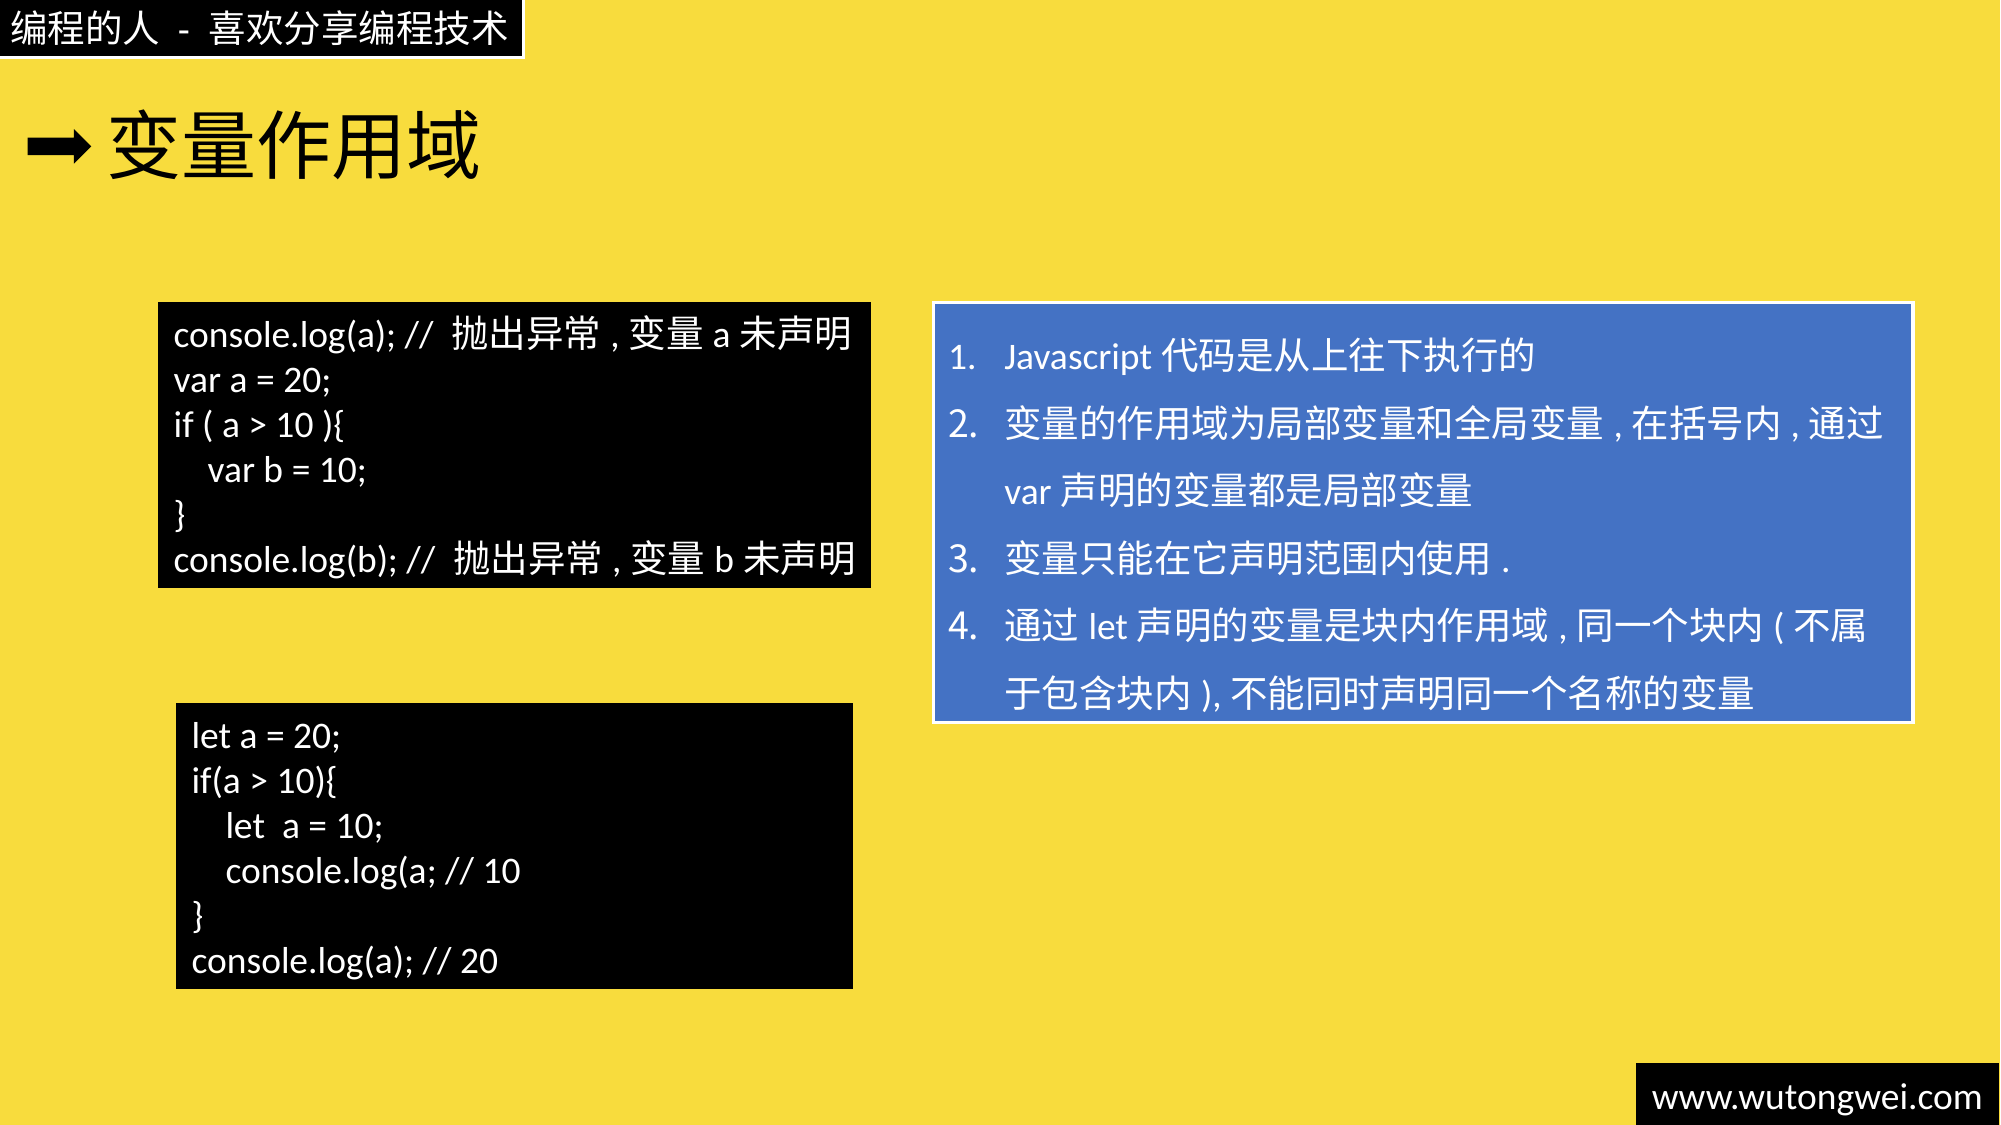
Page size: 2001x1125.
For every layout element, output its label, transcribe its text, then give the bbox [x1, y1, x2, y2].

text_box Javascript代码是从上往下执行的 变量的作用域为局部变量和全局变量,在括号内,通过var声明的变量都是局部变量 变量只能在它声明范围内使用. 通过let声明的变量是块内作用域,同一个块内(不属于包含块内),不能同时声明同一个名称的变量 [932, 301, 1915, 724]
title 变量作用域 [91, 101, 1955, 192]
text_box console.log(a); // 抛出异常,变量a未声明 var a = 20; if ( a > 10 ){ var b = 10; } console.log(b); // 抛出异常,变量b未声明 [158, 302, 871, 588]
text_box let a = 20; if(a > 10){ let a = 10; console.log(a; // 10 } console.log(a); // 20 [176, 703, 853, 989]
